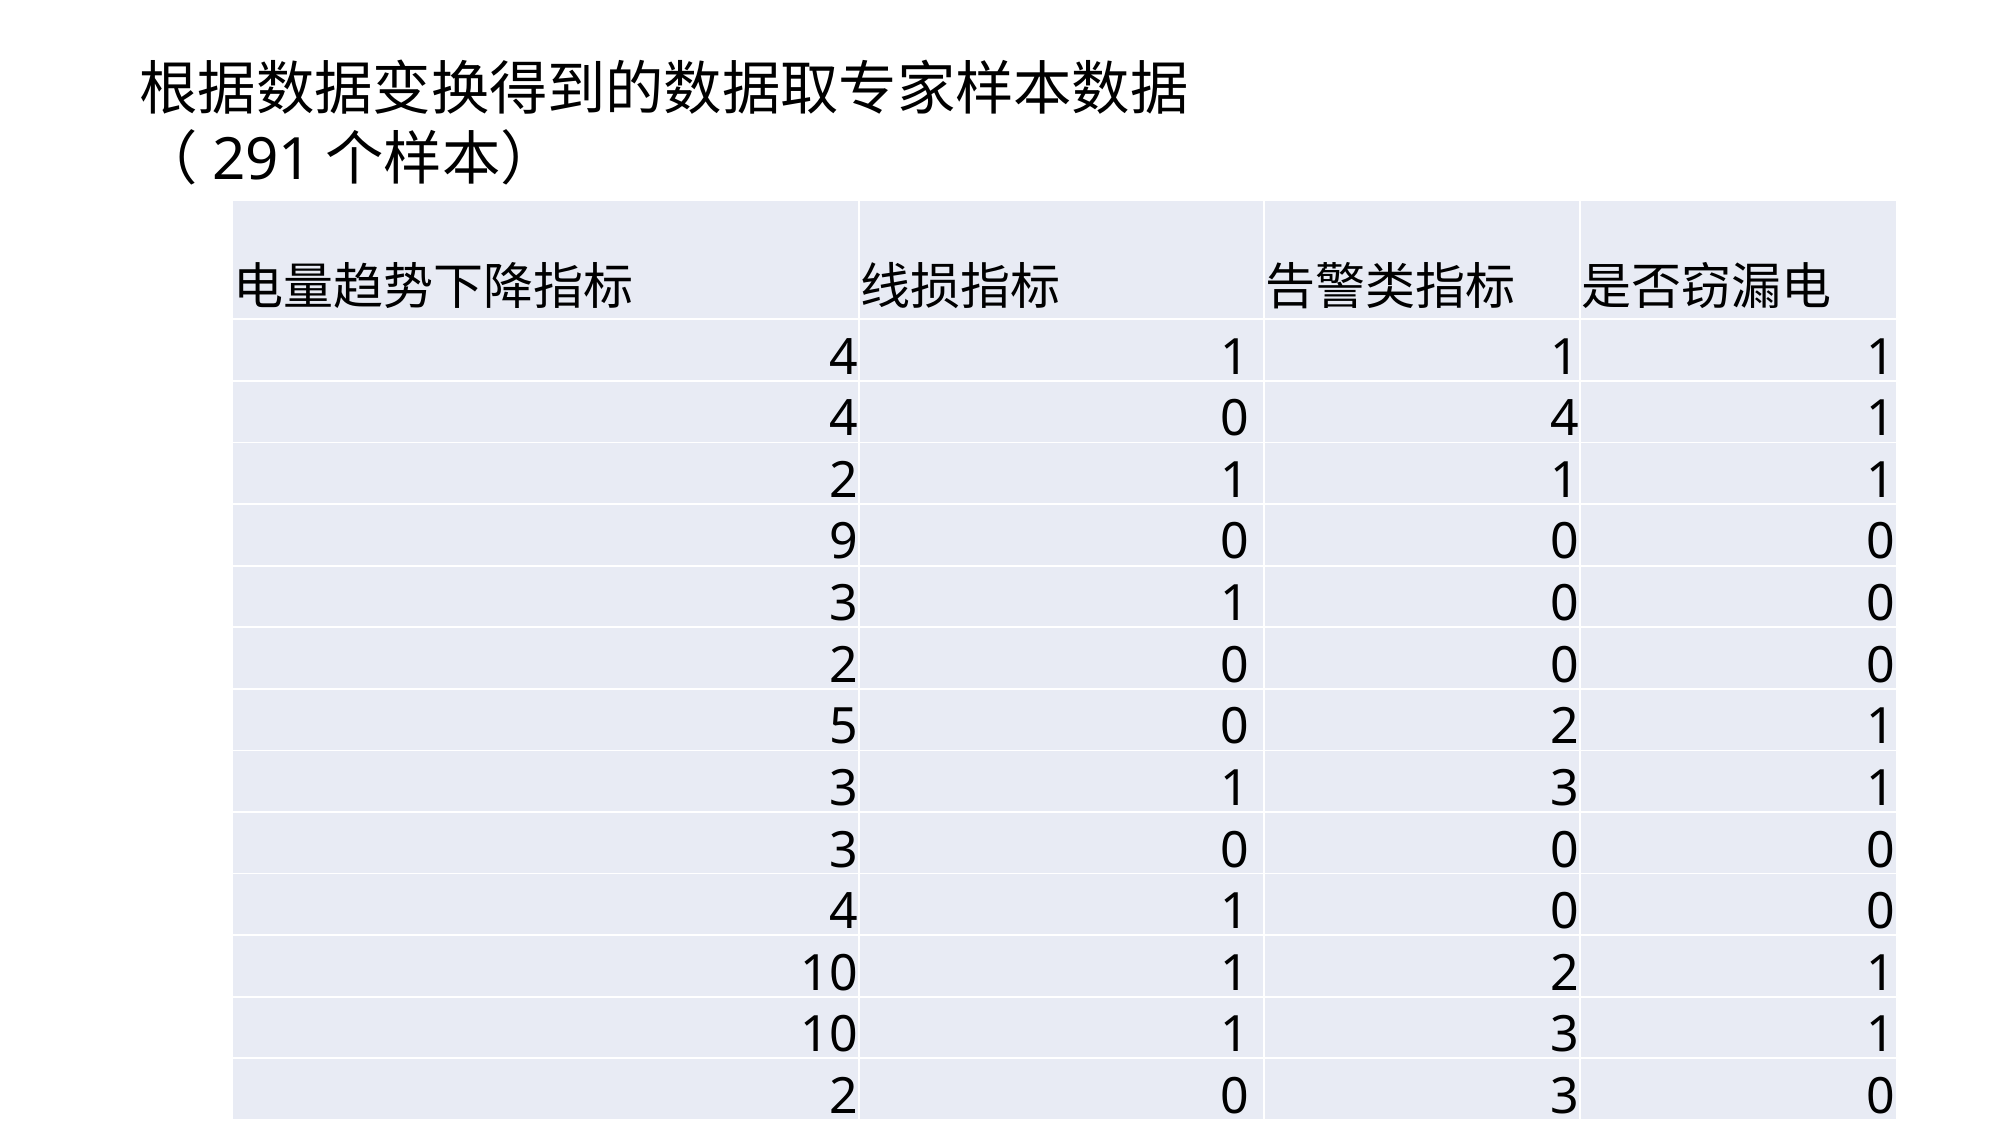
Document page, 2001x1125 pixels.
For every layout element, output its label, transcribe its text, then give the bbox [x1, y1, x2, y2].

table_cell 1 [860, 936, 1263, 996]
table_cell 0 [860, 813, 1263, 873]
table_cell 2 [233, 1059, 858, 1119]
table_cell 0 [1581, 1059, 1896, 1119]
table_cell 3 [1265, 1059, 1579, 1119]
table_cell 1 [1581, 320, 1896, 380]
table_cell 1 [860, 998, 1263, 1057]
table_cell 0 [860, 1059, 1263, 1119]
table_cell 2 [233, 628, 858, 688]
table_cell 1 [1265, 320, 1579, 380]
table_cell 2 [233, 443, 858, 503]
table_cell 0 [1581, 874, 1896, 934]
table_cell 4 [1265, 382, 1579, 442]
table_header 线损指标 [860, 201, 1263, 318]
table_cell 1 [860, 443, 1263, 503]
table_cell 3 [1265, 751, 1579, 811]
table_cell 0 [1265, 874, 1579, 934]
table_cell 2 [1265, 690, 1579, 750]
table_cell 1 [1581, 382, 1896, 442]
table_cell 0 [1265, 505, 1579, 565]
table_cell 3 [233, 813, 858, 873]
table_cell 1 [1581, 998, 1896, 1057]
table_cell 3 [233, 751, 858, 811]
table_cell 0 [1265, 567, 1579, 626]
table_cell 1 [860, 567, 1263, 626]
table_header 是否窃漏电 [1581, 201, 1896, 318]
table_cell 3 [233, 567, 858, 626]
table_cell 0 [1581, 628, 1896, 688]
table_cell 3 [1265, 998, 1579, 1057]
table_cell 4 [233, 320, 858, 380]
table_cell 0 [1581, 505, 1896, 565]
table_cell 1 [1581, 690, 1896, 750]
table_cell 1 [860, 874, 1263, 934]
table_cell 0 [1581, 813, 1896, 873]
table_cell 2 [1265, 936, 1579, 996]
table_cell 0 [1581, 567, 1896, 626]
table_cell 0 [860, 690, 1263, 750]
table_cell 1 [860, 320, 1263, 380]
table_cell 1 [1265, 443, 1579, 503]
table_cell 10 [233, 936, 858, 996]
table_cell 9 [233, 505, 858, 565]
table_cell 10 [233, 998, 858, 1057]
table_cell 0 [860, 382, 1263, 442]
table_header 告警类指标 [1265, 201, 1579, 318]
table_header 电量趋势下降指标 [233, 201, 858, 318]
table_cell 4 [233, 874, 858, 934]
table_cell 5 [233, 690, 858, 750]
table_cell 0 [1265, 628, 1579, 688]
table_cell 1 [1581, 751, 1896, 811]
table_cell 0 [860, 628, 1263, 688]
table_cell 1 [1581, 443, 1896, 503]
table_cell 1 [860, 751, 1263, 811]
table_cell 4 [233, 382, 858, 442]
table_cell 0 [1265, 813, 1579, 873]
table_cell 1 [1581, 936, 1896, 996]
text_box 根据数据变换得到的数据取专家样本数据（291个样本） [125, 43, 1232, 199]
table_cell 0 [860, 505, 1263, 565]
